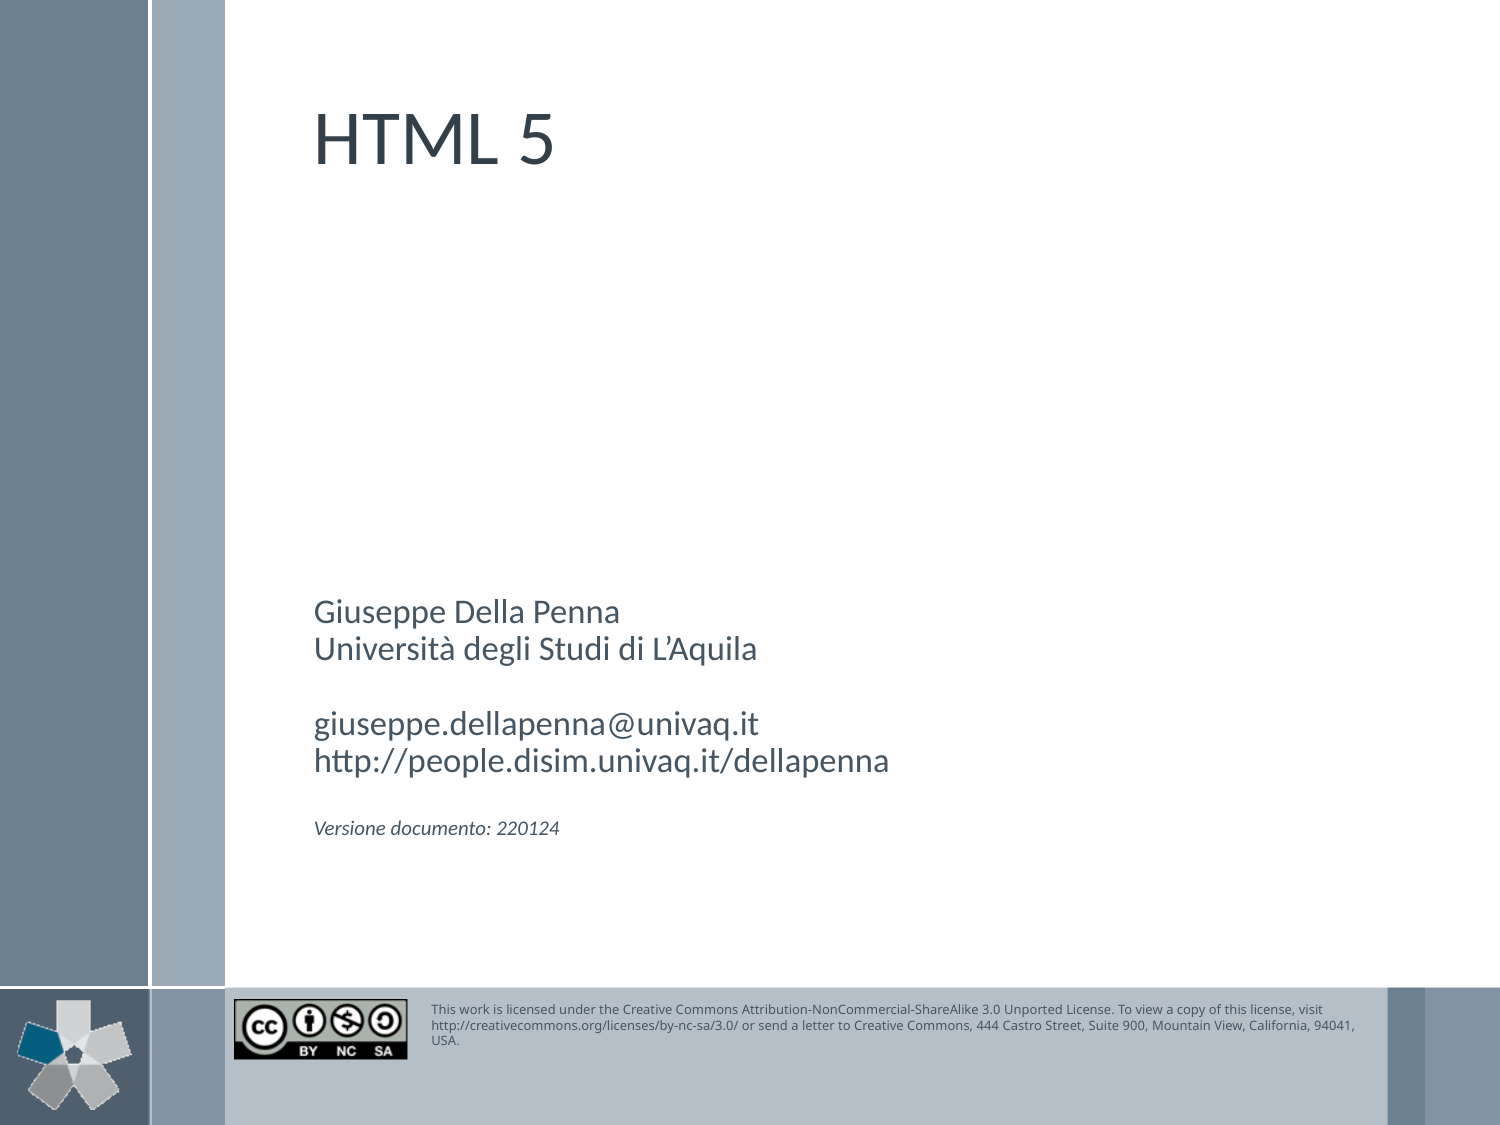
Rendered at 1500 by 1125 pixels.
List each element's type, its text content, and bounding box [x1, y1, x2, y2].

picture [17, 999, 132, 1110]
subtitle Giuseppe Della Penna Università degli Studi di L’Aquila giuseppe.dellapenna@univaq.it http://people.disim.univaq.it/dellapenna Versione documento: 220124 [298, 586, 1224, 896]
picture [234, 999, 409, 1061]
title HTML 5 [298, 90, 1324, 530]
